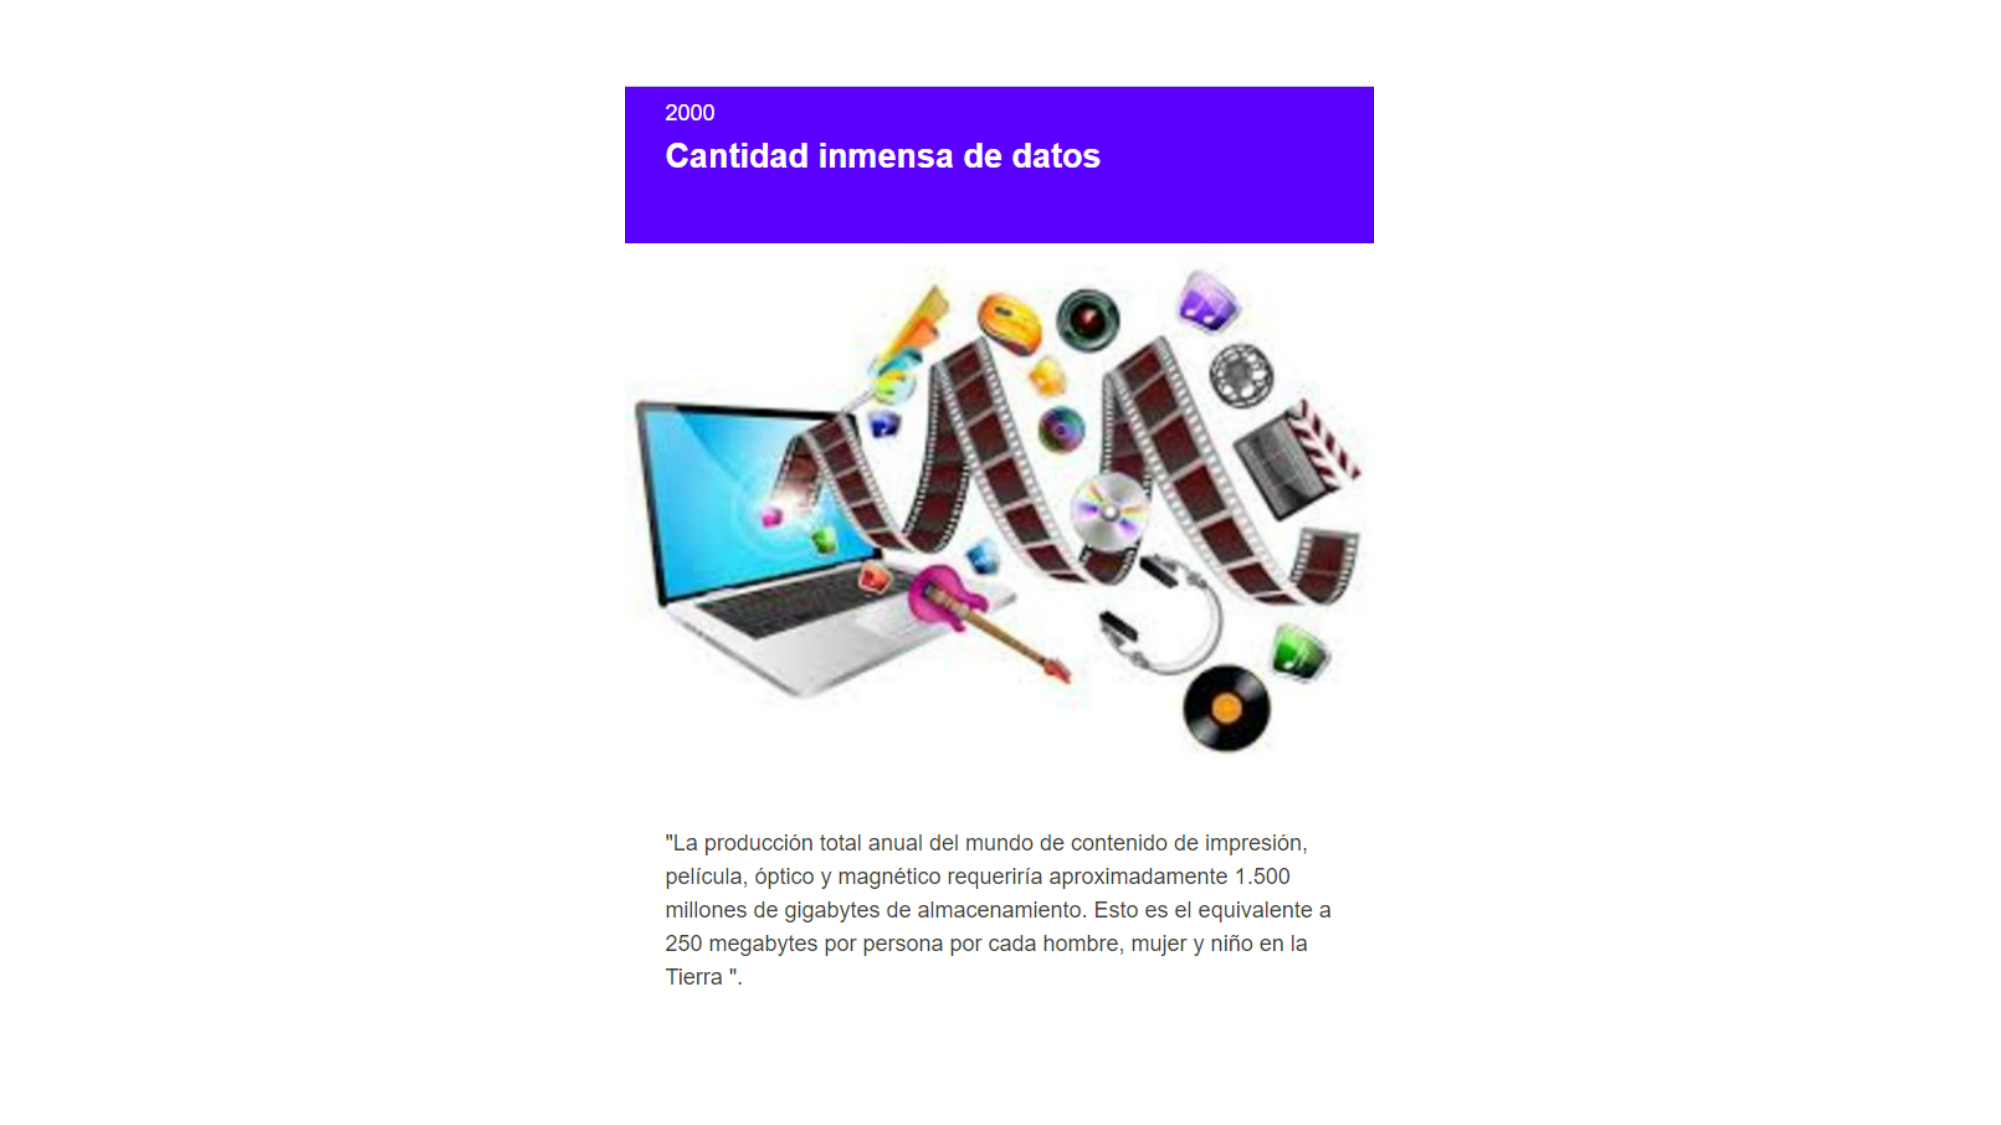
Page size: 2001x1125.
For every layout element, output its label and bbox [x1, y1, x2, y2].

picture [625, 82, 1374, 1012]
